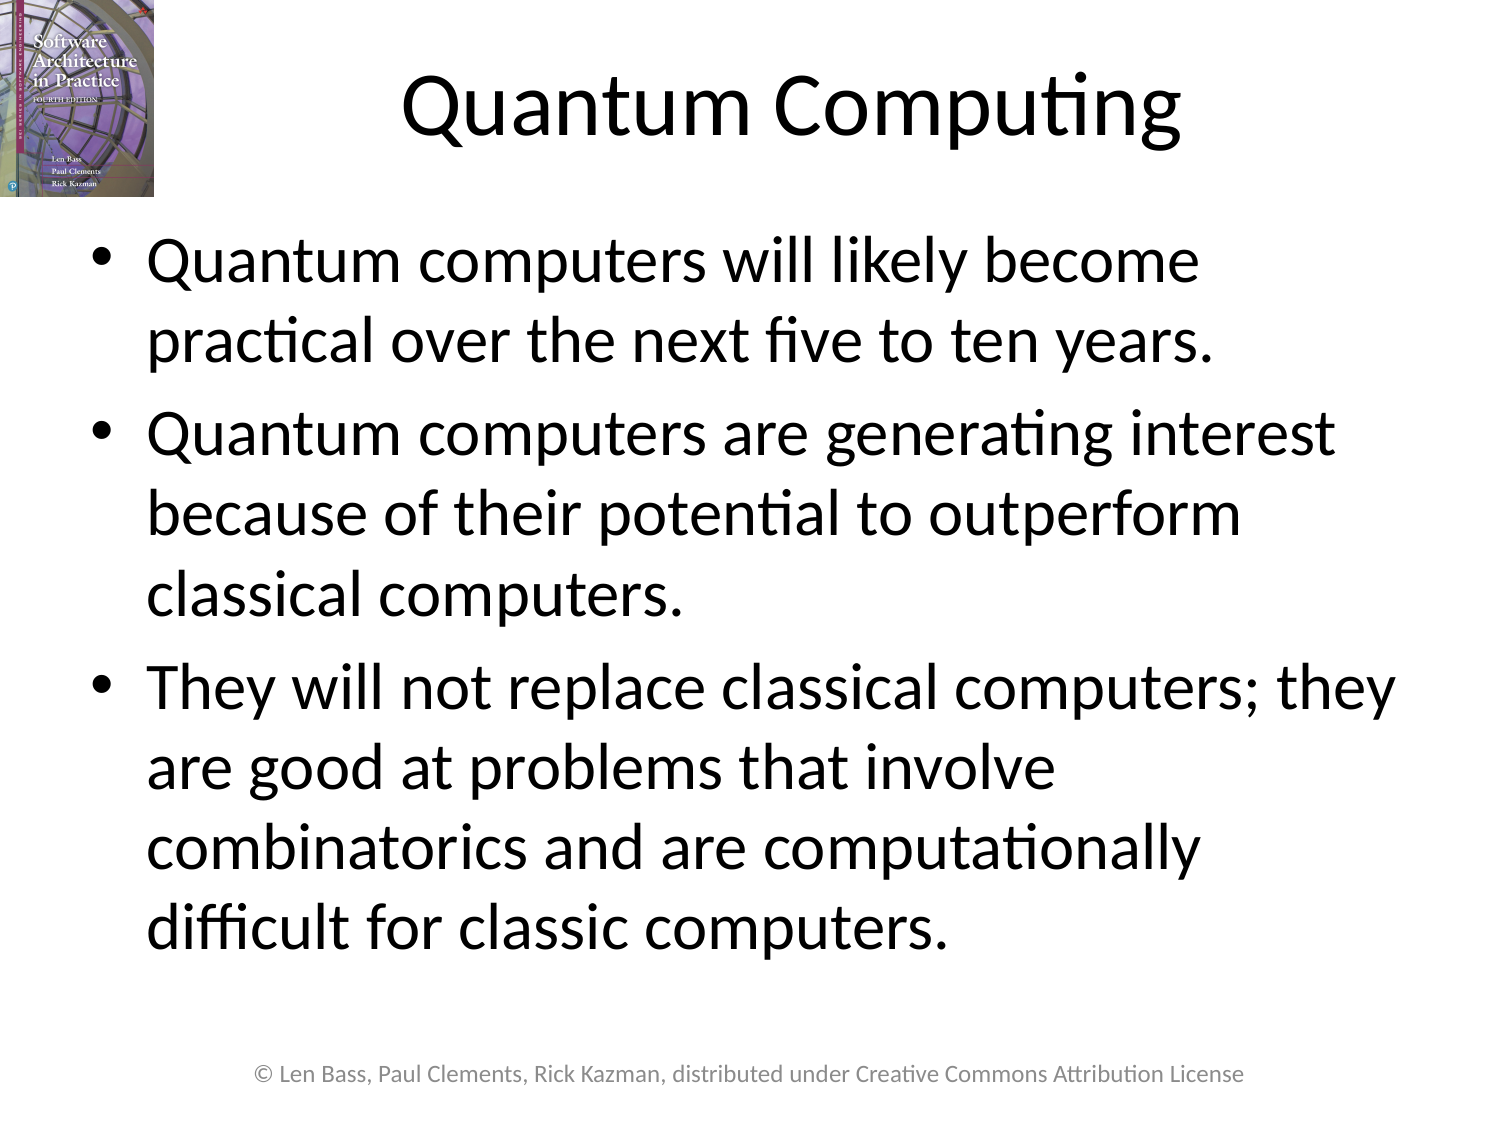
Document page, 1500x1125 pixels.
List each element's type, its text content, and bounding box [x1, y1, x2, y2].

picture [0, 0, 154, 197]
title Quantum Computing [159, 45, 1425, 173]
footer © Len Bass, Paul Clements, Rick Kazman, distributed under Creative Commons Attribution License [230, 1042, 1270, 1103]
list Quantum computers will likely become practical over the next five to ten years. Quantum computers are generating interest because of their potential to outperform classical computers. They will not replace classical computers; they are good at problems that involve combinatorics and are computationally difficult for classic computers. [75, 208, 1425, 1005]
